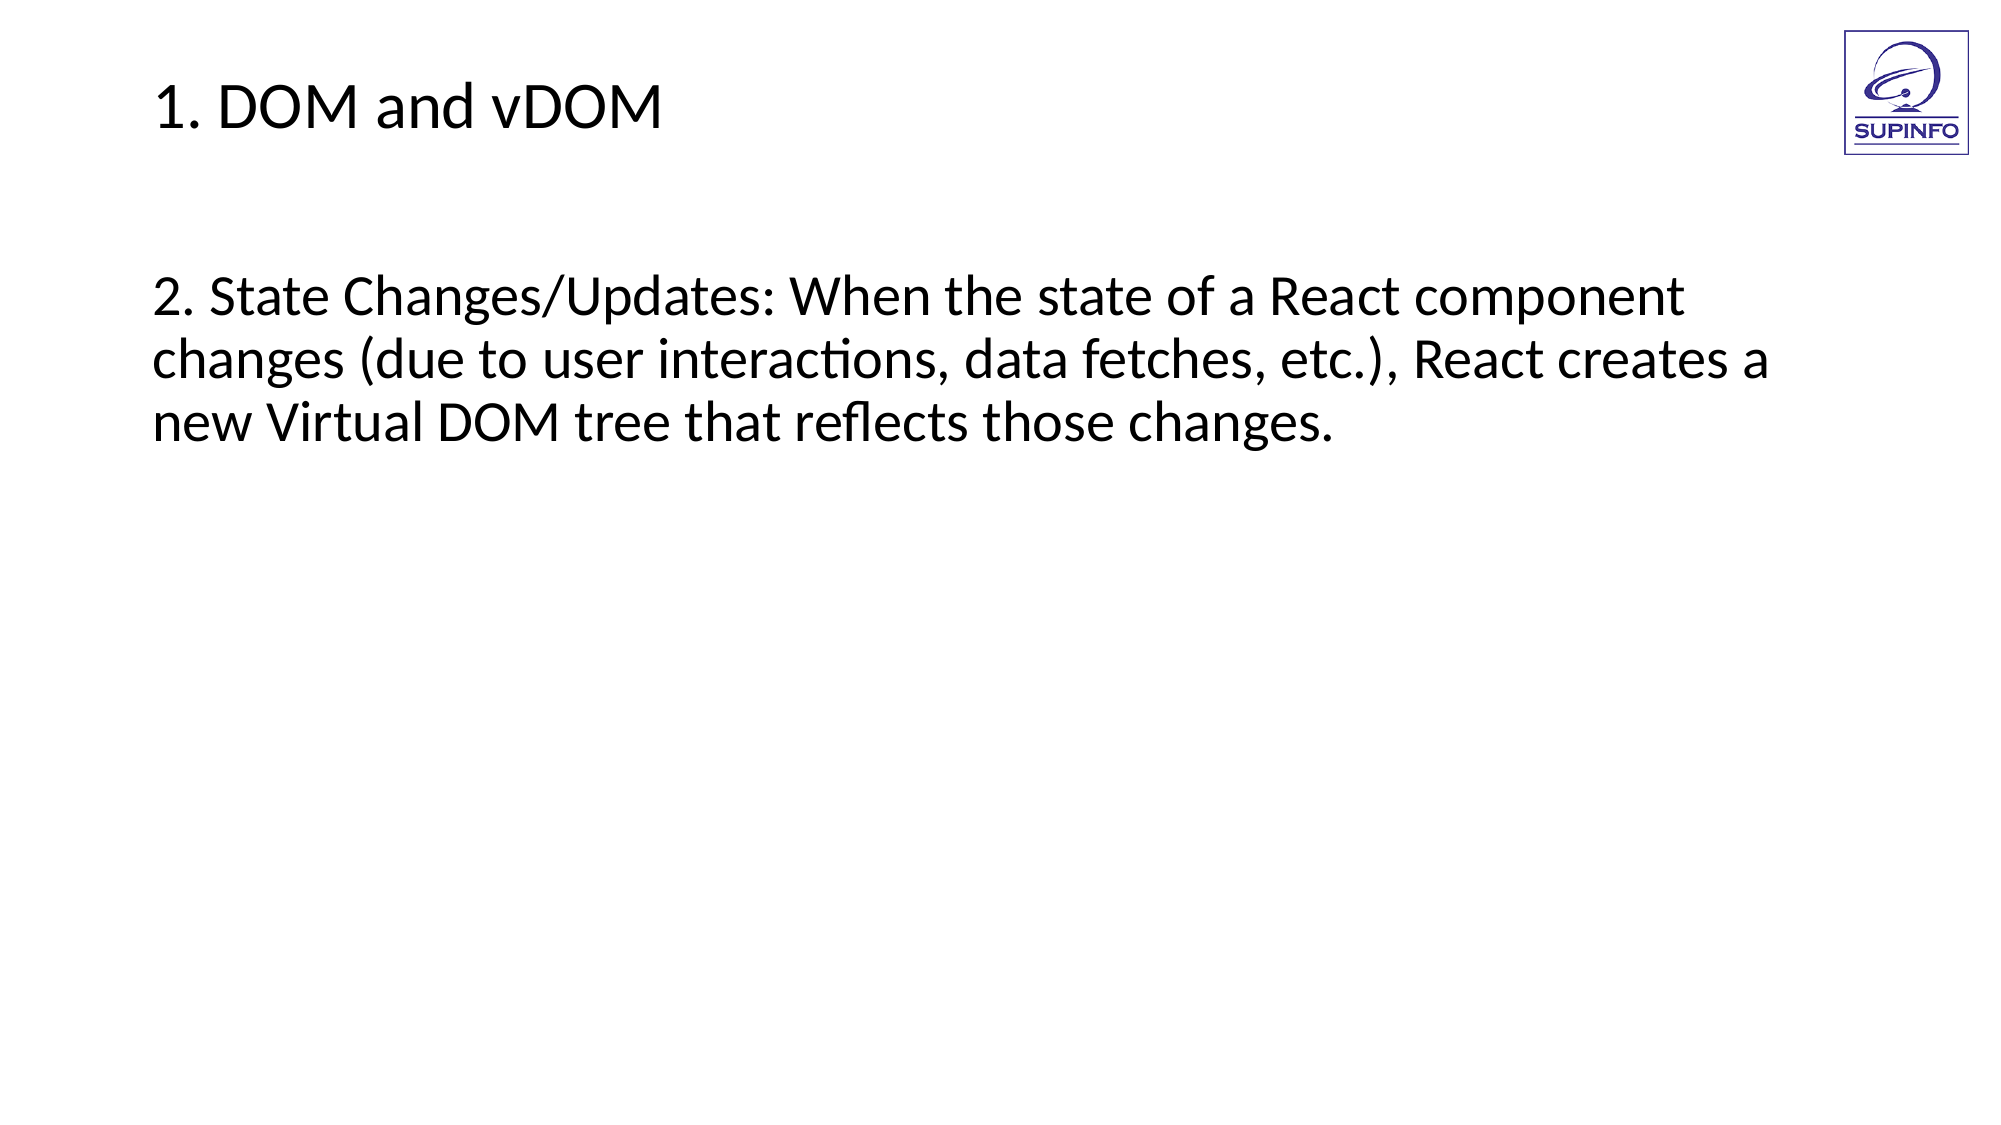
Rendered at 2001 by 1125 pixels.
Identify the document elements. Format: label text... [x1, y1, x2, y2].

picture [1844, 30, 1969, 155]
list 2. State Changes/Updates: When the state of a React component changes (due to user interactions, data fetches, etc.), React creates a new Virtual DOM tree that reflects those changes. [137, 257, 1863, 1014]
list 1. DOM and vDOM [137, 63, 1862, 157]
